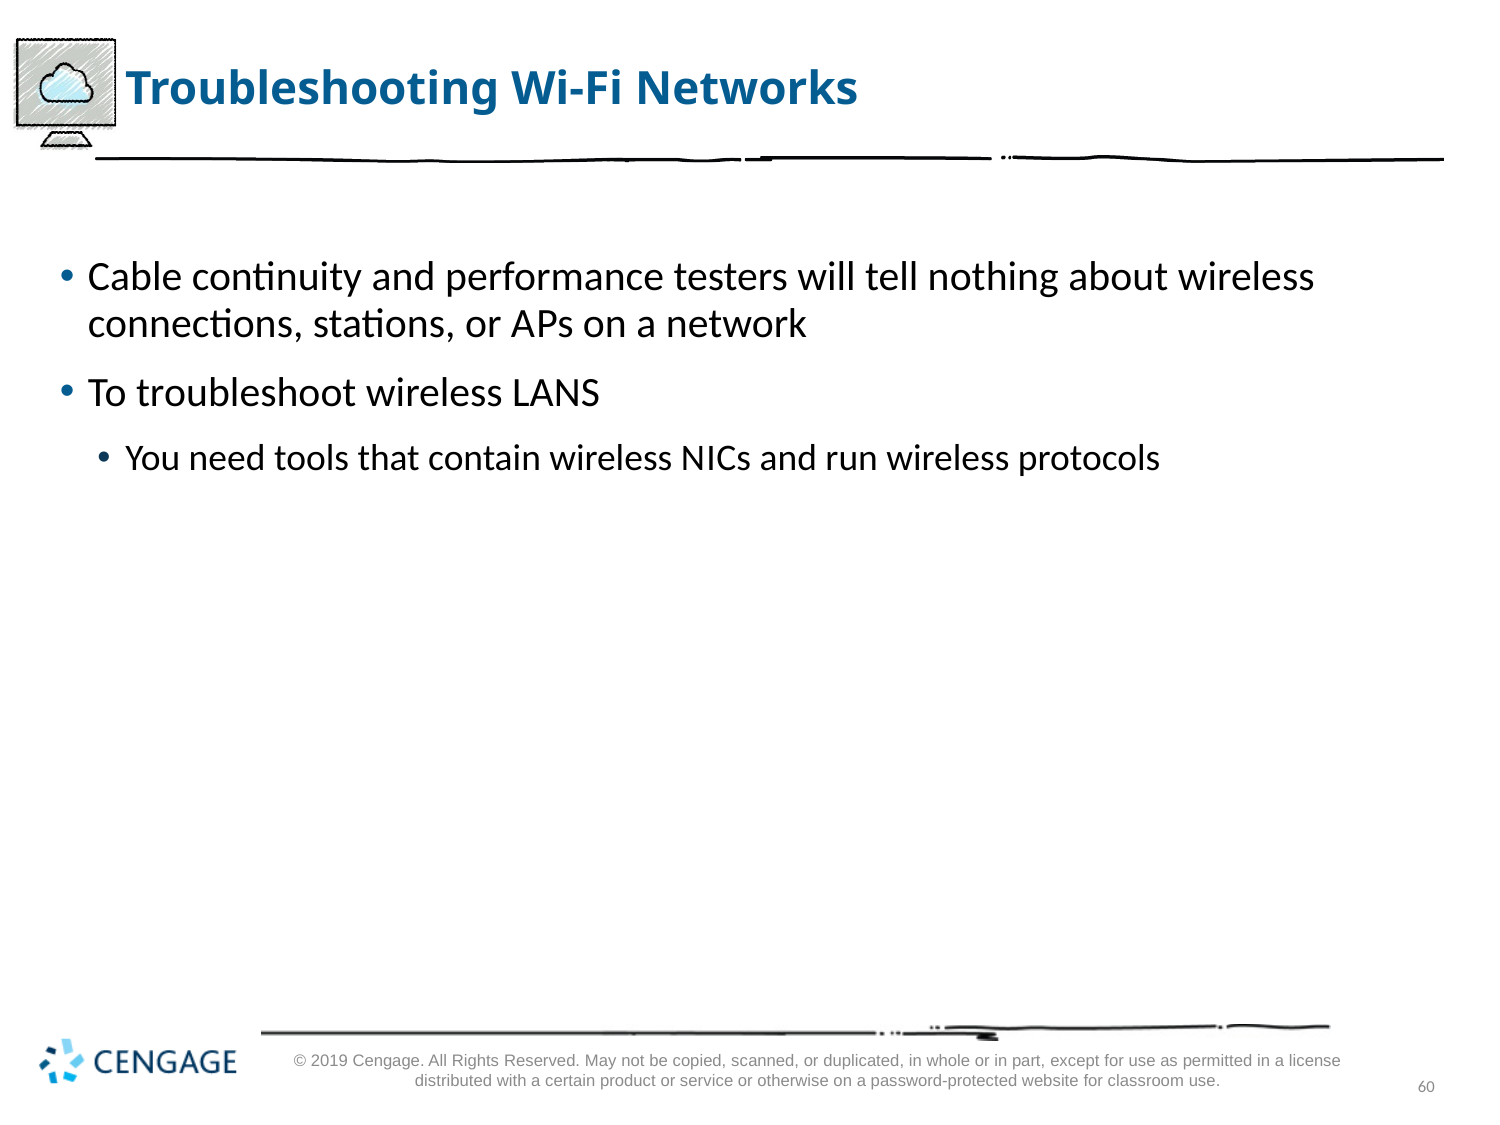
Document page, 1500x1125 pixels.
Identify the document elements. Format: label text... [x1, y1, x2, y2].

picture [19, 1025, 249, 1096]
footer © 2019 Cengage. All Rights Reserved. May not be copied, scanned, or duplicated, in whole or in part, except for use as permitted in a license distributed with a certain product or service or otherwise on a password-protected website for classroom use. [262, 1050, 1375, 1091]
title Troubleshooting Wi-Fi Networks [125, 66, 1442, 116]
picture [261, 1024, 1331, 1041]
picture [13, 36, 117, 151]
list Cable continuity and performance testers will tell nothing about wireless connections, stations, or A Ps on a network To troubleshoot wireless LANS You need tools that contain wireless N I Cs and run wireless protocols [59, 252, 1441, 482]
picture [95, 155, 1444, 163]
